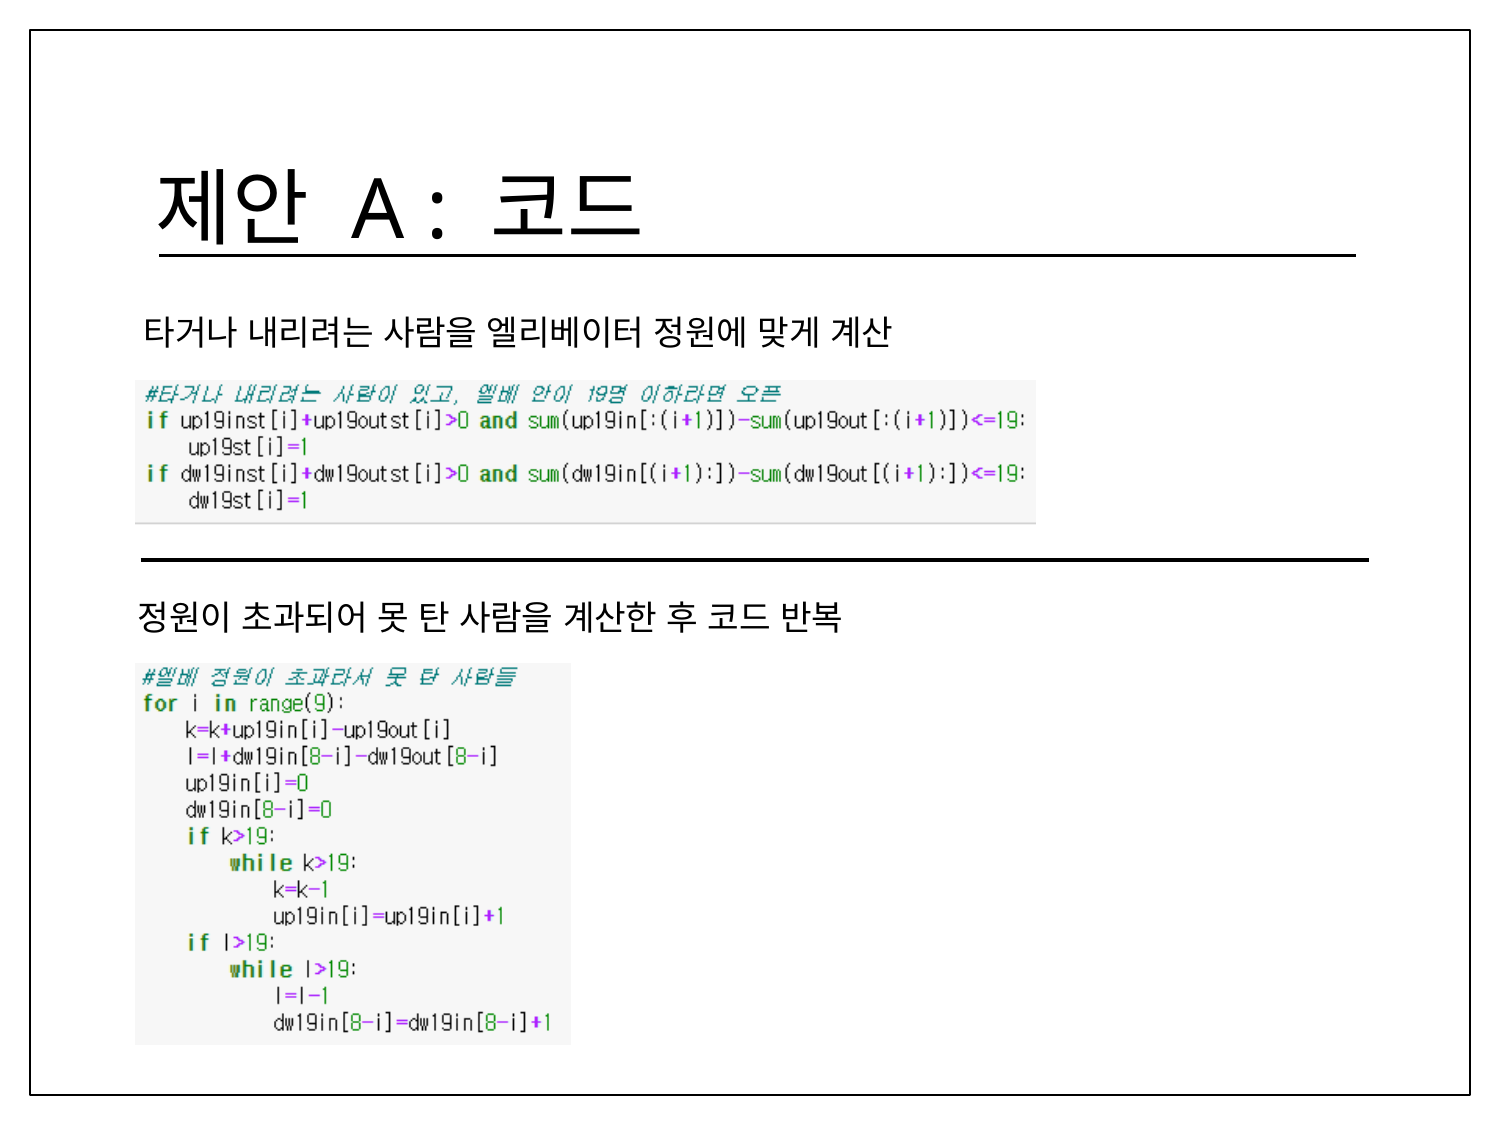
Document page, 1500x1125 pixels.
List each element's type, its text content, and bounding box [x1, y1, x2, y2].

picture [135, 663, 571, 1046]
list 타거나 내리려는 사람을 엘리베이터 정원에 맞게 계산 [122, 308, 1338, 381]
title 제안 A : 코드 [140, 99, 1356, 323]
picture [135, 379, 1037, 526]
text_box 정원이 초과되어 못 탄 사람을 계산한 후 코드 반복 [122, 588, 1352, 645]
